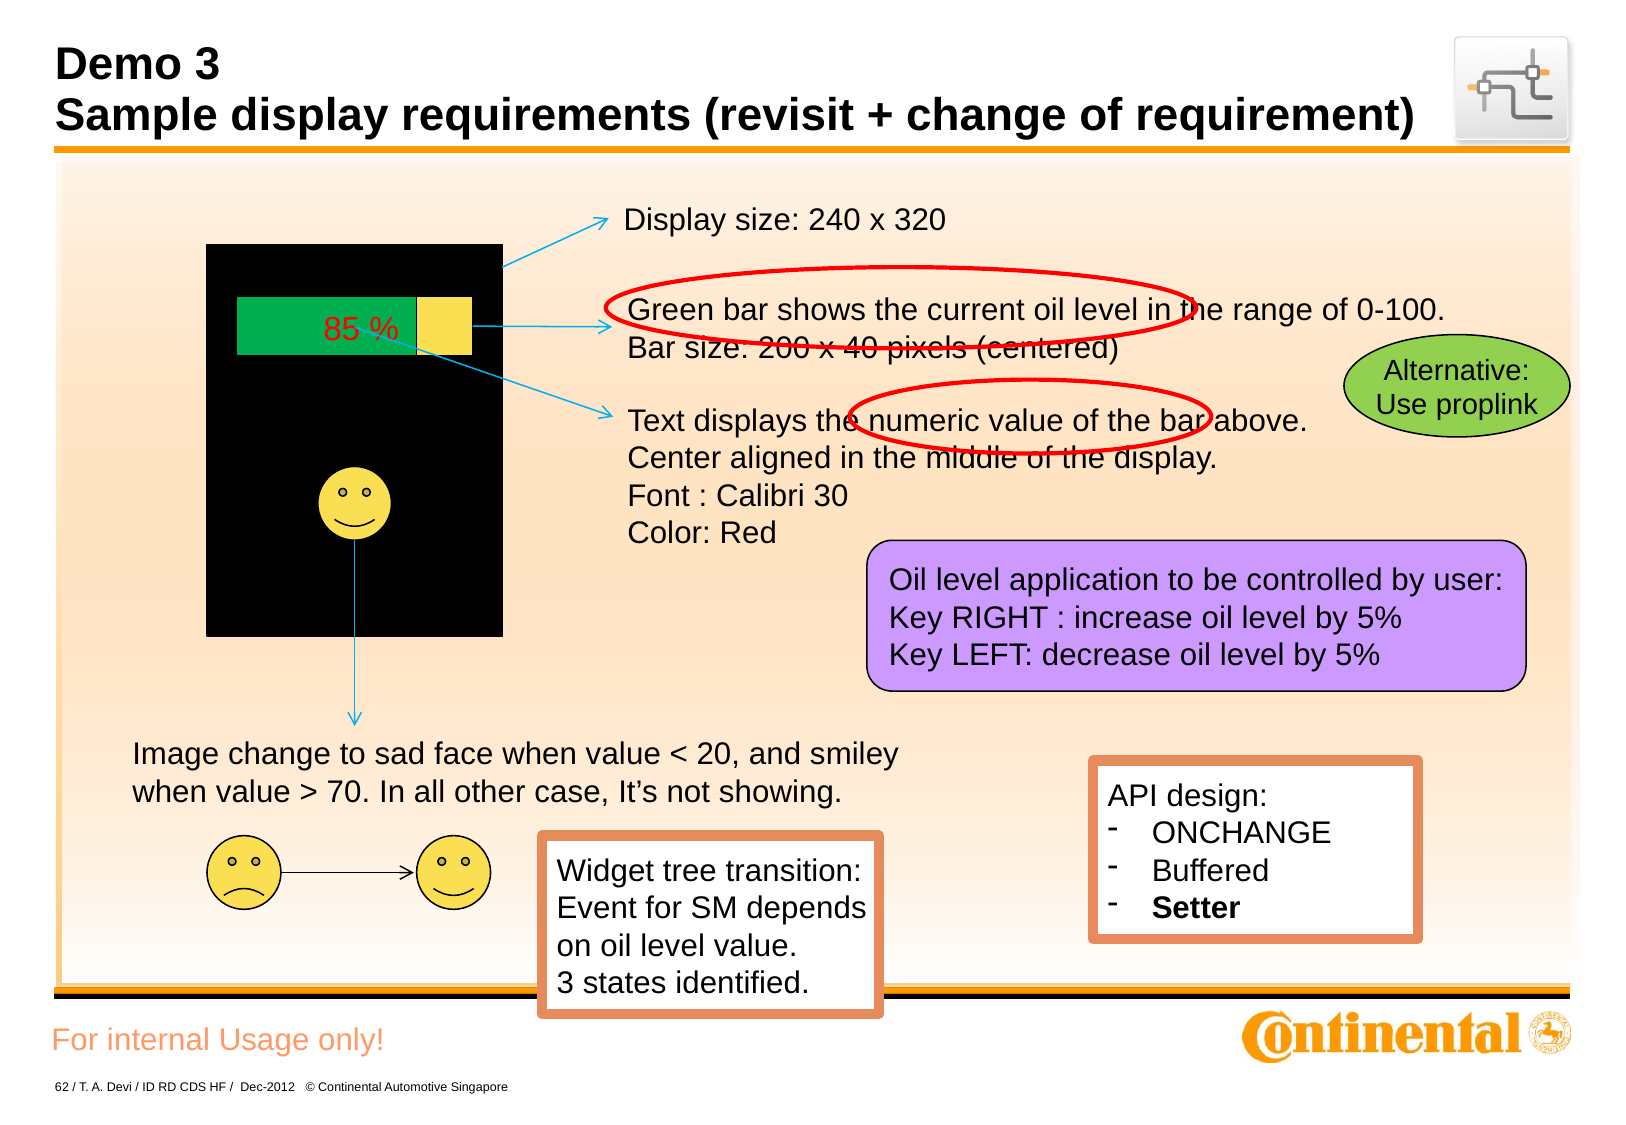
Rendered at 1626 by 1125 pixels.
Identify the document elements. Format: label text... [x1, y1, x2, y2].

text_box Alternative: Use proplink [1343, 334, 1571, 437]
text_box [605, 267, 1197, 349]
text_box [206, 244, 503, 637]
text_box Oil level application to be controlled by user: Key RIGHT : increase oil level by 5% Key LEFT: decrease oil level by 5% [866, 540, 1527, 692]
text_box API design: ONCHANGE Buffered Setter [1091, 759, 1420, 941]
picture [54, 987, 540, 999]
picture [54, 20, 1582, 159]
text_box Text displays the numeric value of the bar above. Center aligned in the middle of the display. Font : Calibri 30 Color: Red [612, 392, 1325, 558]
text_box [416, 835, 491, 910]
title Demo 3 Sample display requirements (revisit + change of requirement) [54, 36, 1571, 141]
text_box Green bar shows the current oil level in the range of 0-100. Bar size: 200 x 40 pixels (centered) [612, 281, 1463, 372]
text_box Display size: 240 x 320 [608, 191, 962, 245]
text_box Image change to sad face when value < 20, and smiley when value > 70. In all other case, It’s not showing. [117, 725, 946, 816]
text_box Widget tree transition: Event for SM depends on oil level value. 3 states identified. [540, 834, 881, 1016]
slide_number 62 / T. A. Devi / ID RD CDS HF / Dec-2012 © Continental Automotive Singapore [54, 1070, 570, 1094]
text_box [849, 379, 1212, 454]
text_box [354, 327, 614, 417]
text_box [501, 218, 608, 268]
picture [1242, 1010, 1571, 1063]
text_box [206, 835, 281, 910]
picture [881, 987, 1570, 999]
